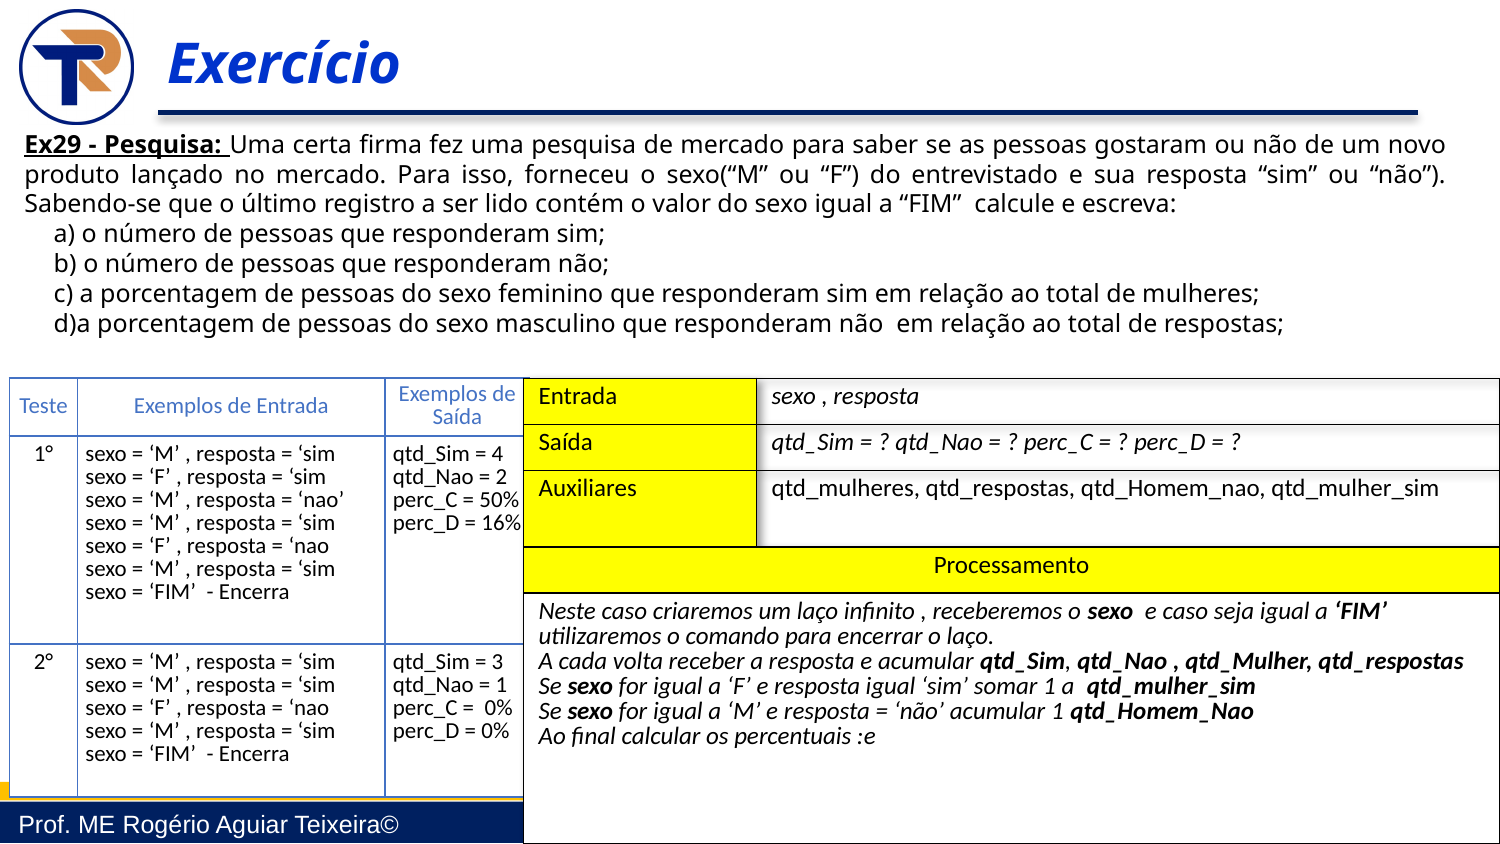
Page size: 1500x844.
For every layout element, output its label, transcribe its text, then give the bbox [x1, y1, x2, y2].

text_box Ex29 - Pesquisa: Uma certa firma fez uma pesquisa de mercado para saber se as pessoas gostaram ou não de um novo produto lançado no mercado. Para isso, forneceu o sexo(“M” ou “F”) do entrevistado e sua resposta “sim” ou “não”). Sabendo-se que o último registro a ser lido contém o valor do sexo igual a “FIM” calcule e escreva: a) o número de pessoas que responderam sim; b) o número de pessoas que responderam não; c) a porcentagem de pessoas do sexo feminino que responderam sim em relação ao total de mulheres; d)a porcentagem de pessoas do sexo masculino que responderam não em relação ao total de respostas; [9, 120, 1464, 346]
picture [19, 9, 134, 120]
table_cell 2° [10, 645, 77, 796]
table_header Exemplos de Saída [386, 379, 523, 435]
table_cell qtd_Sim = 4 qtd_Nao = 2 perc_C = 50% perc_D = 16% [386, 437, 521, 643]
text_box Exercício [152, 19, 722, 102]
table_cell qtd_Sim = 3 qtd_Nao = 1 perc_C = 0% perc_D = 0% [386, 645, 521, 796]
table_cell 1° [10, 437, 77, 643]
table_header Teste [10, 379, 77, 435]
table_header Exemplos de Entrada [78, 379, 384, 435]
table_cell sexo = ‘M’ , resposta = ‘sim sexo = ‘M’ , resposta = ‘sim sexo = ‘F’ , resposta = ‘nao sexo = ‘M’ , resposta = ‘sim sexo = ‘FIM’ - Encerra [78, 645, 384, 796]
table_cell sexo = ‘M’ , resposta = ‘sim sexo = ‘F’ , resposta = ‘sim sexo = ‘M’ , resposta = ‘nao’ sexo = ‘M’ , resposta = ‘sim sexo = ‘F’ , resposta = ‘nao sexo = ‘M’ , resposta = ‘sim sexo = ‘FIM’ - Encerra [78, 437, 384, 643]
